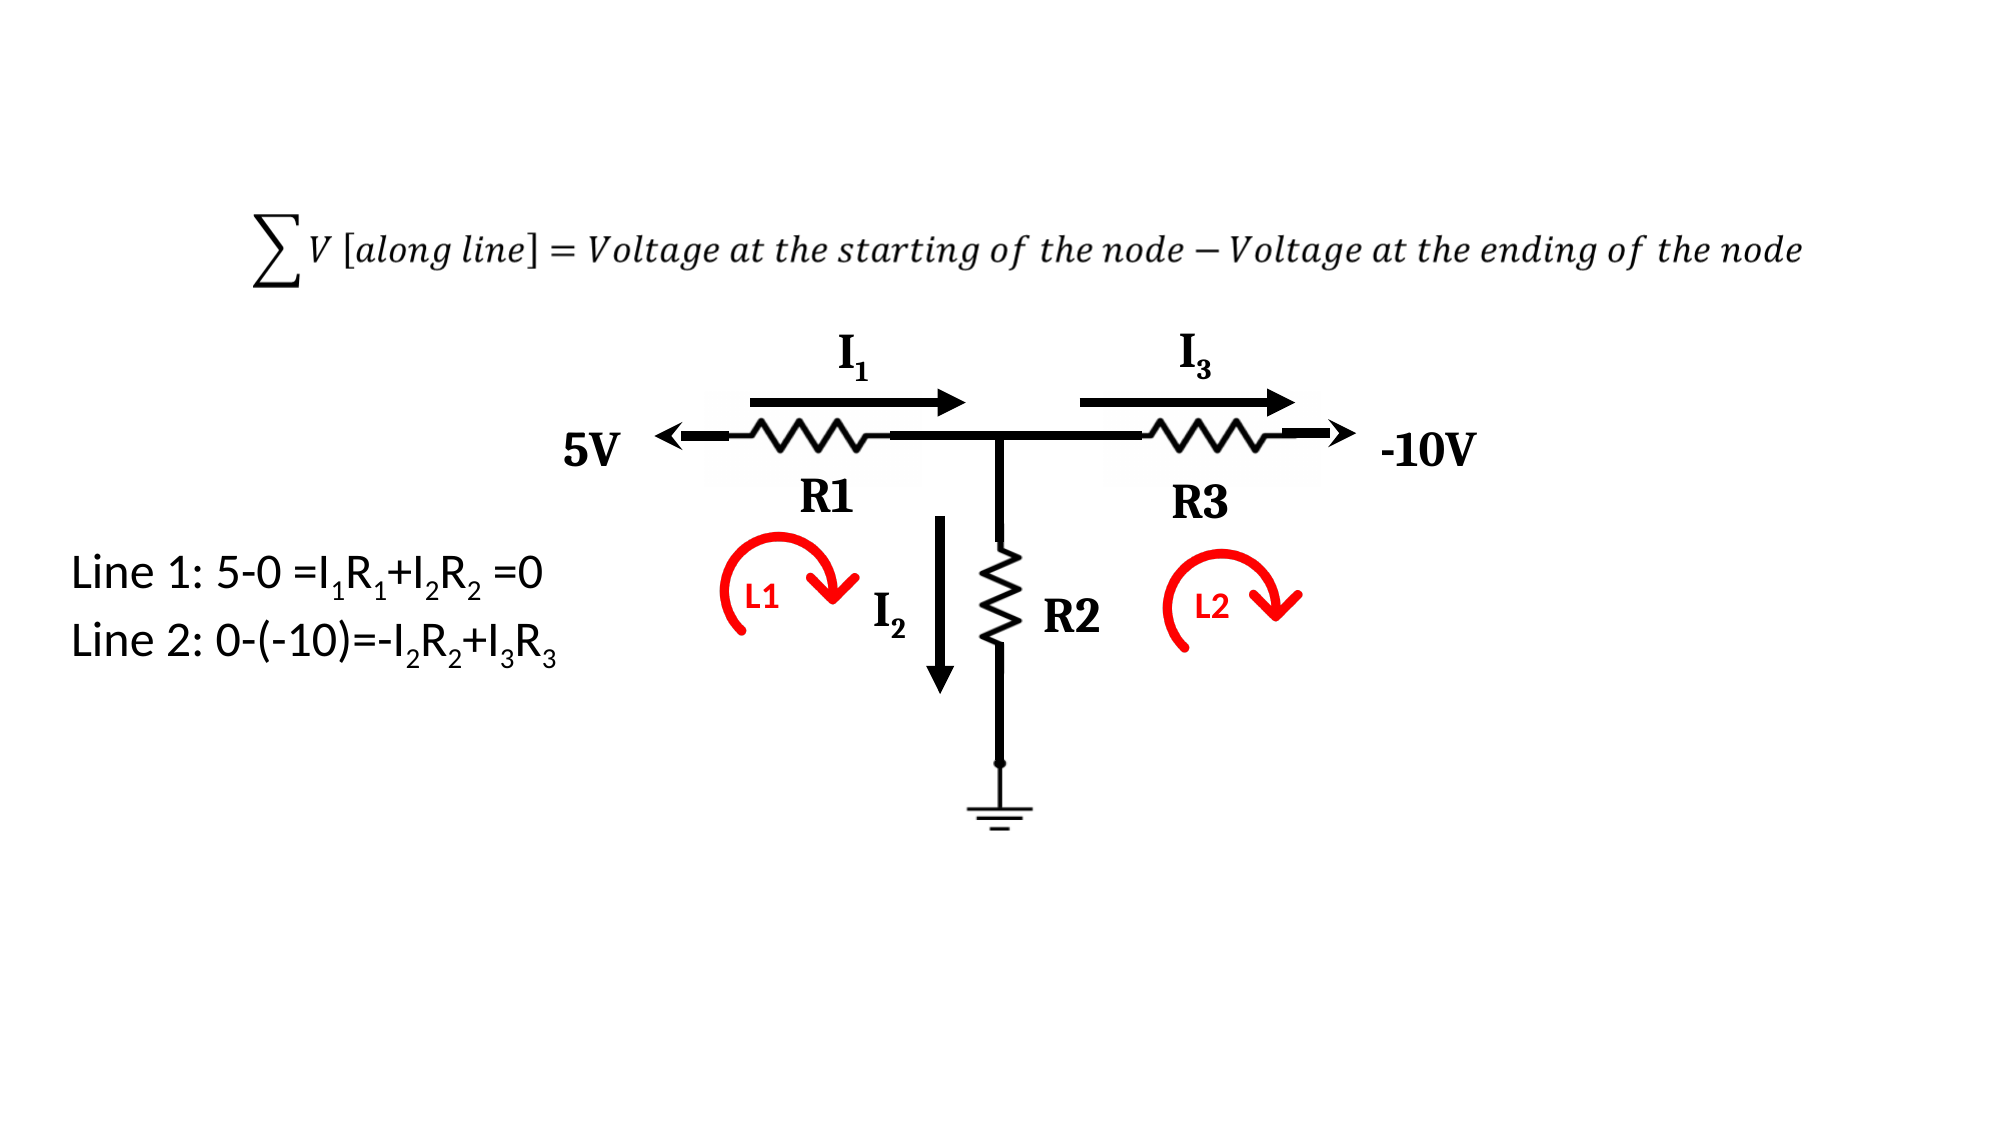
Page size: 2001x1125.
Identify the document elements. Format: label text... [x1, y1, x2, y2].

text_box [547, 309, 1516, 839]
text_box Line 1: 5-0 =I1R1+I2R2 =0 Line 2: 0-(-10)=-I2R2+I3R3 [56, 530, 542, 743]
picture [1157, 525, 1308, 676]
text_box [241, 200, 1815, 311]
picture [714, 507, 865, 659]
